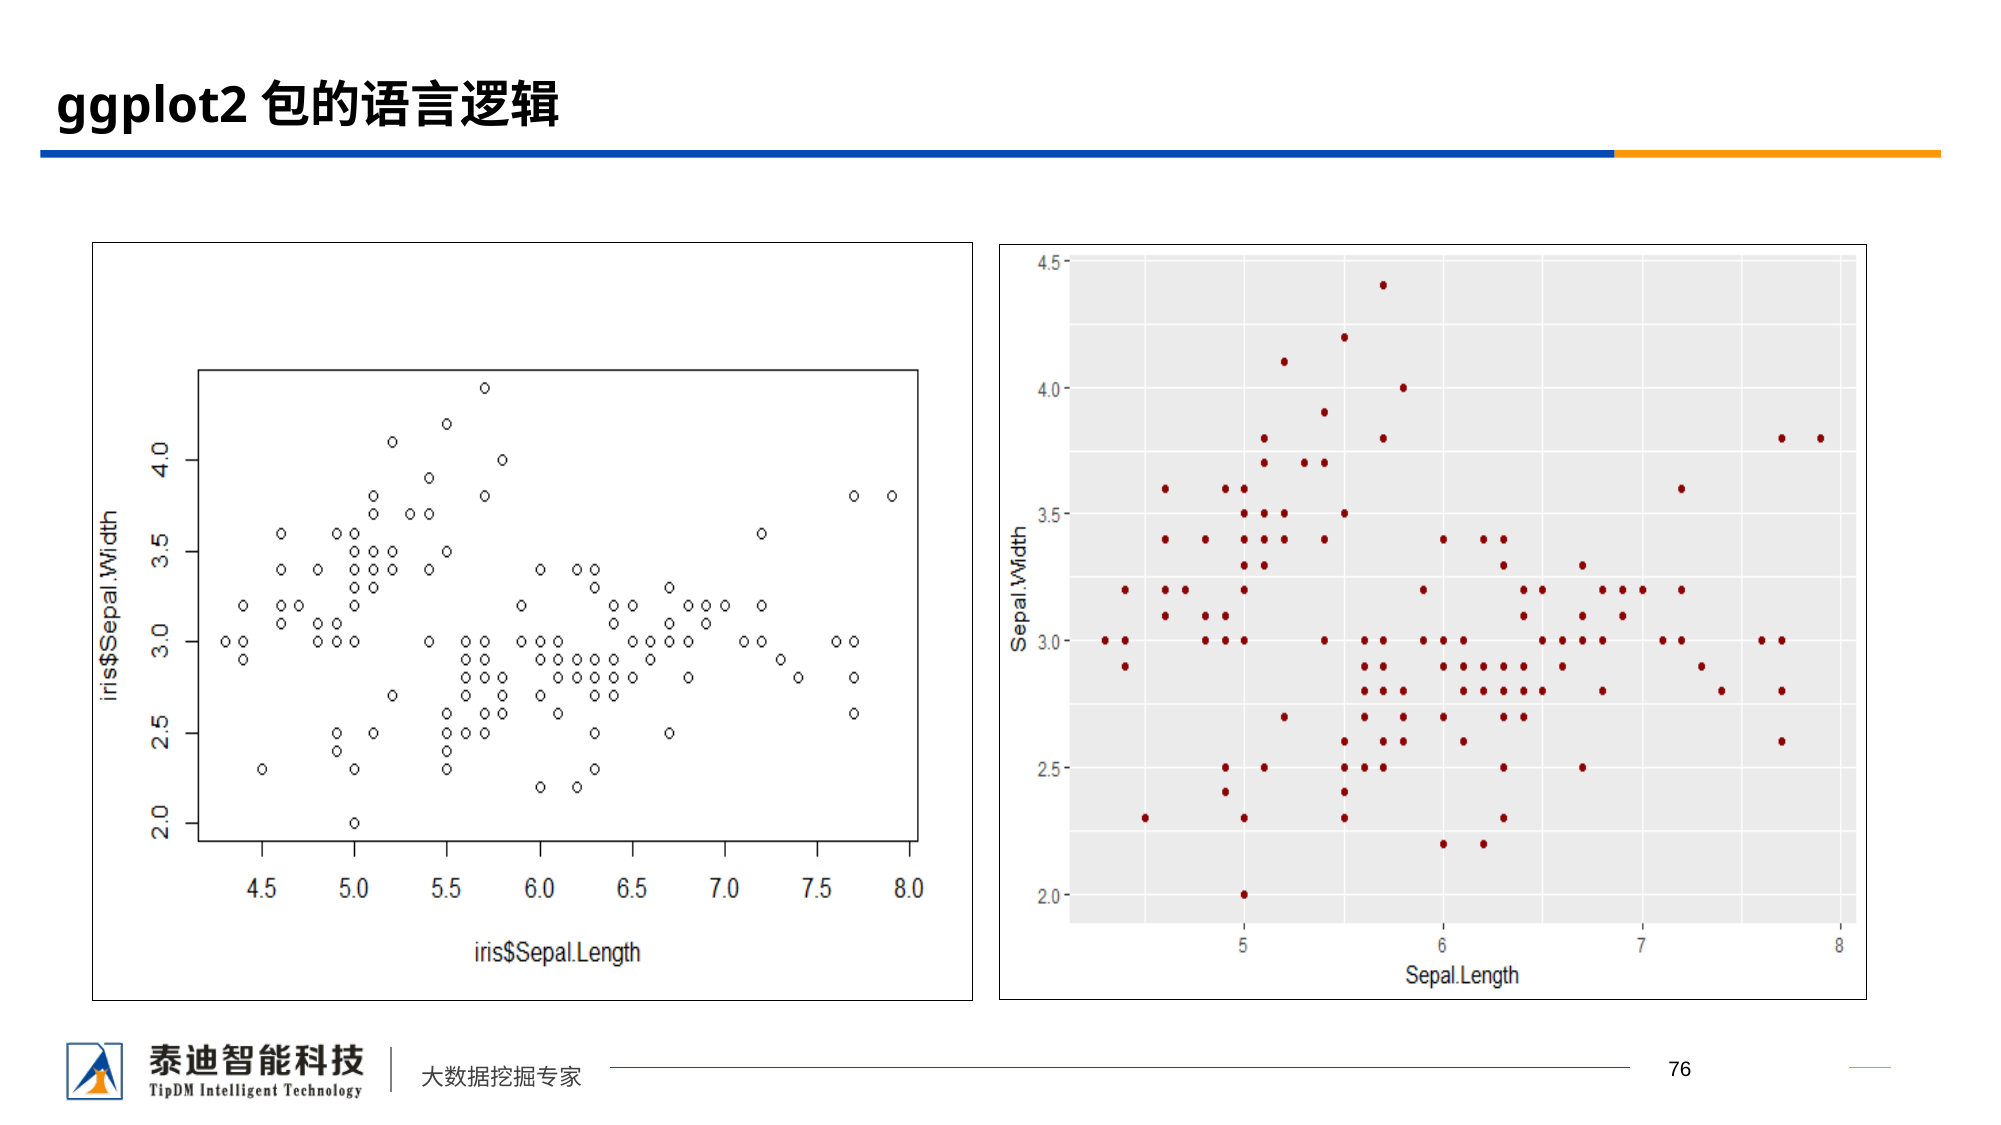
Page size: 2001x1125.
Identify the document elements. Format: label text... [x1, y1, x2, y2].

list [92, 242, 973, 1001]
title ggplot2包的语言逻辑 [41, 58, 1842, 146]
picture [999, 244, 1867, 1000]
picture [62, 1028, 368, 1107]
